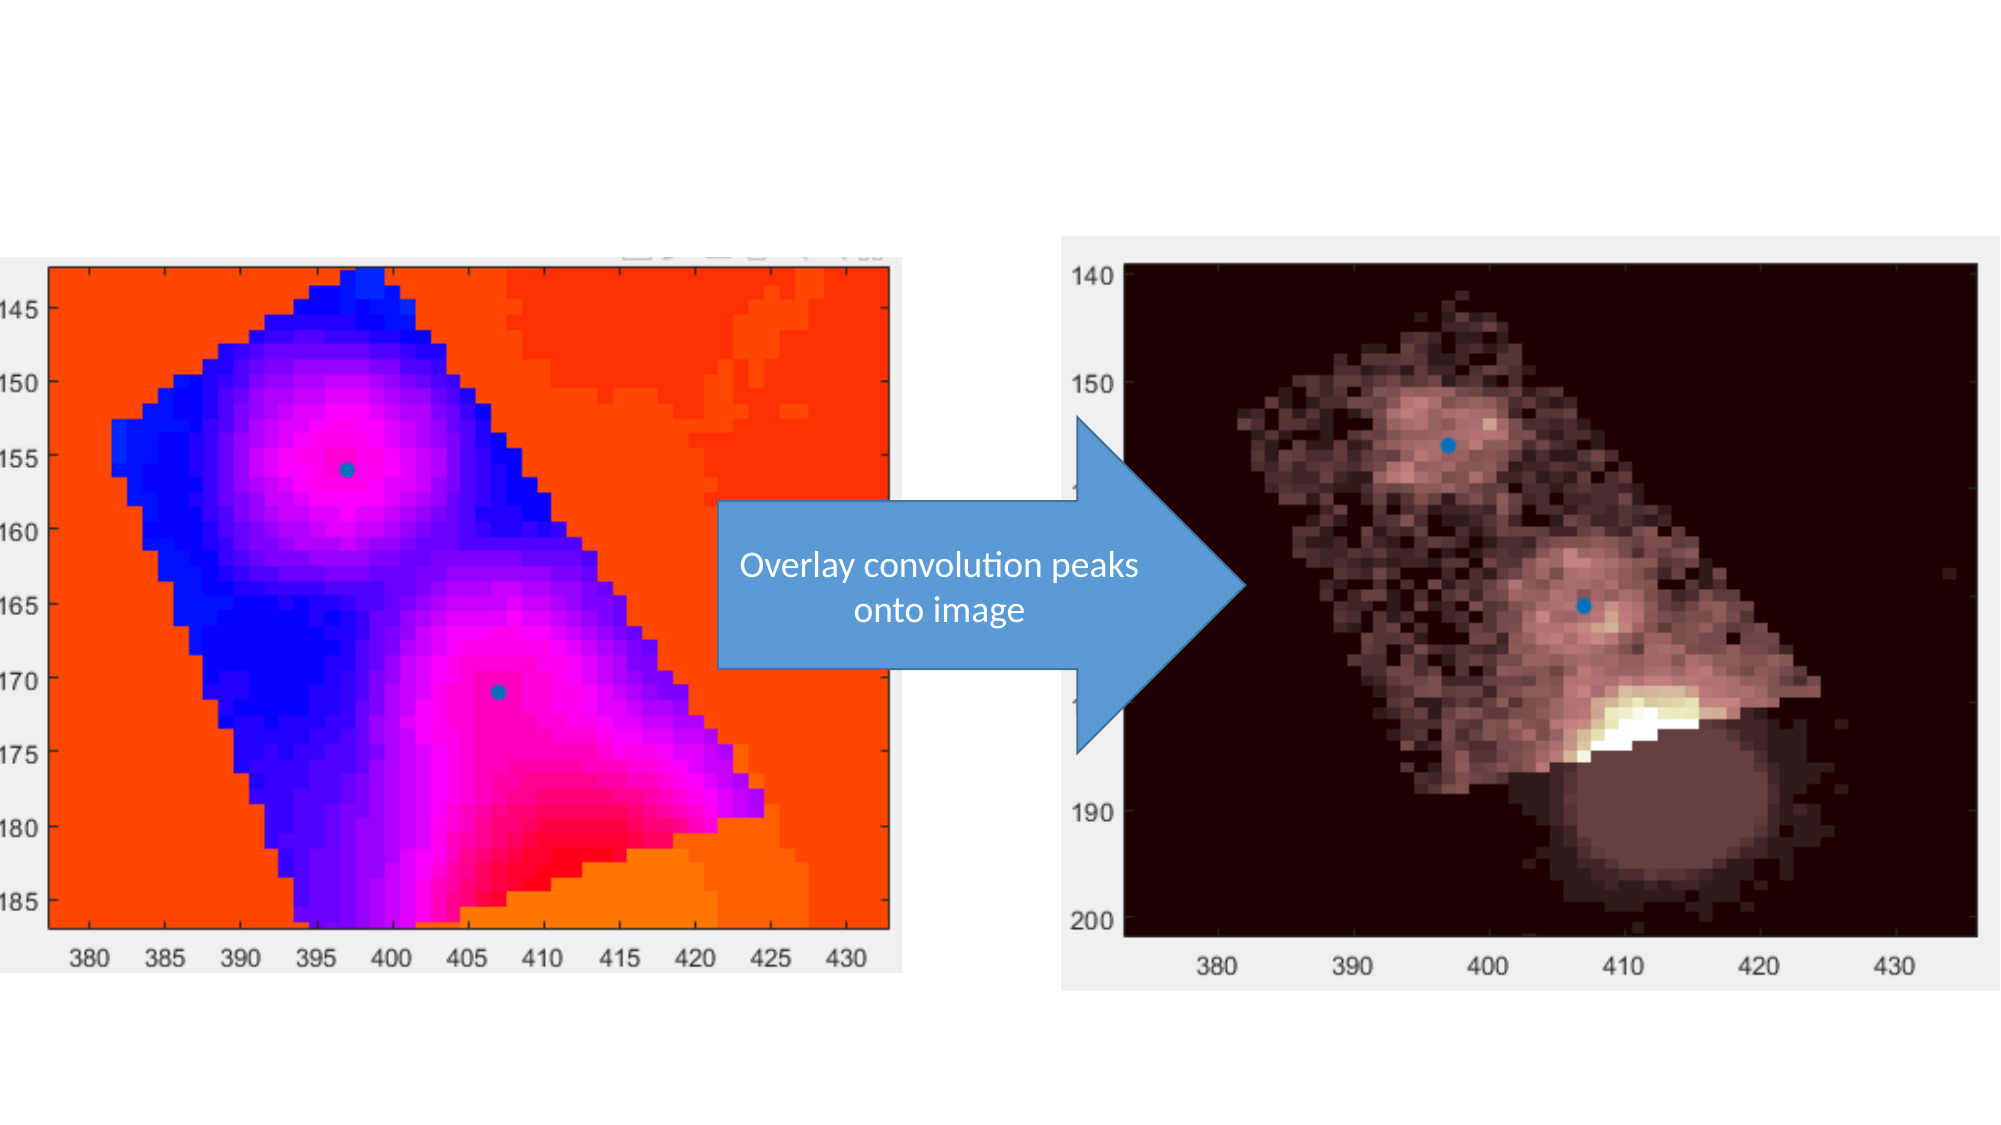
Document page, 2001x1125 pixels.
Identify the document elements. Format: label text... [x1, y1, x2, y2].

text_box Overlay convolution peaks onto image [902, 500, 1061, 671]
picture [0, 257, 902, 973]
picture [1061, 236, 2000, 991]
